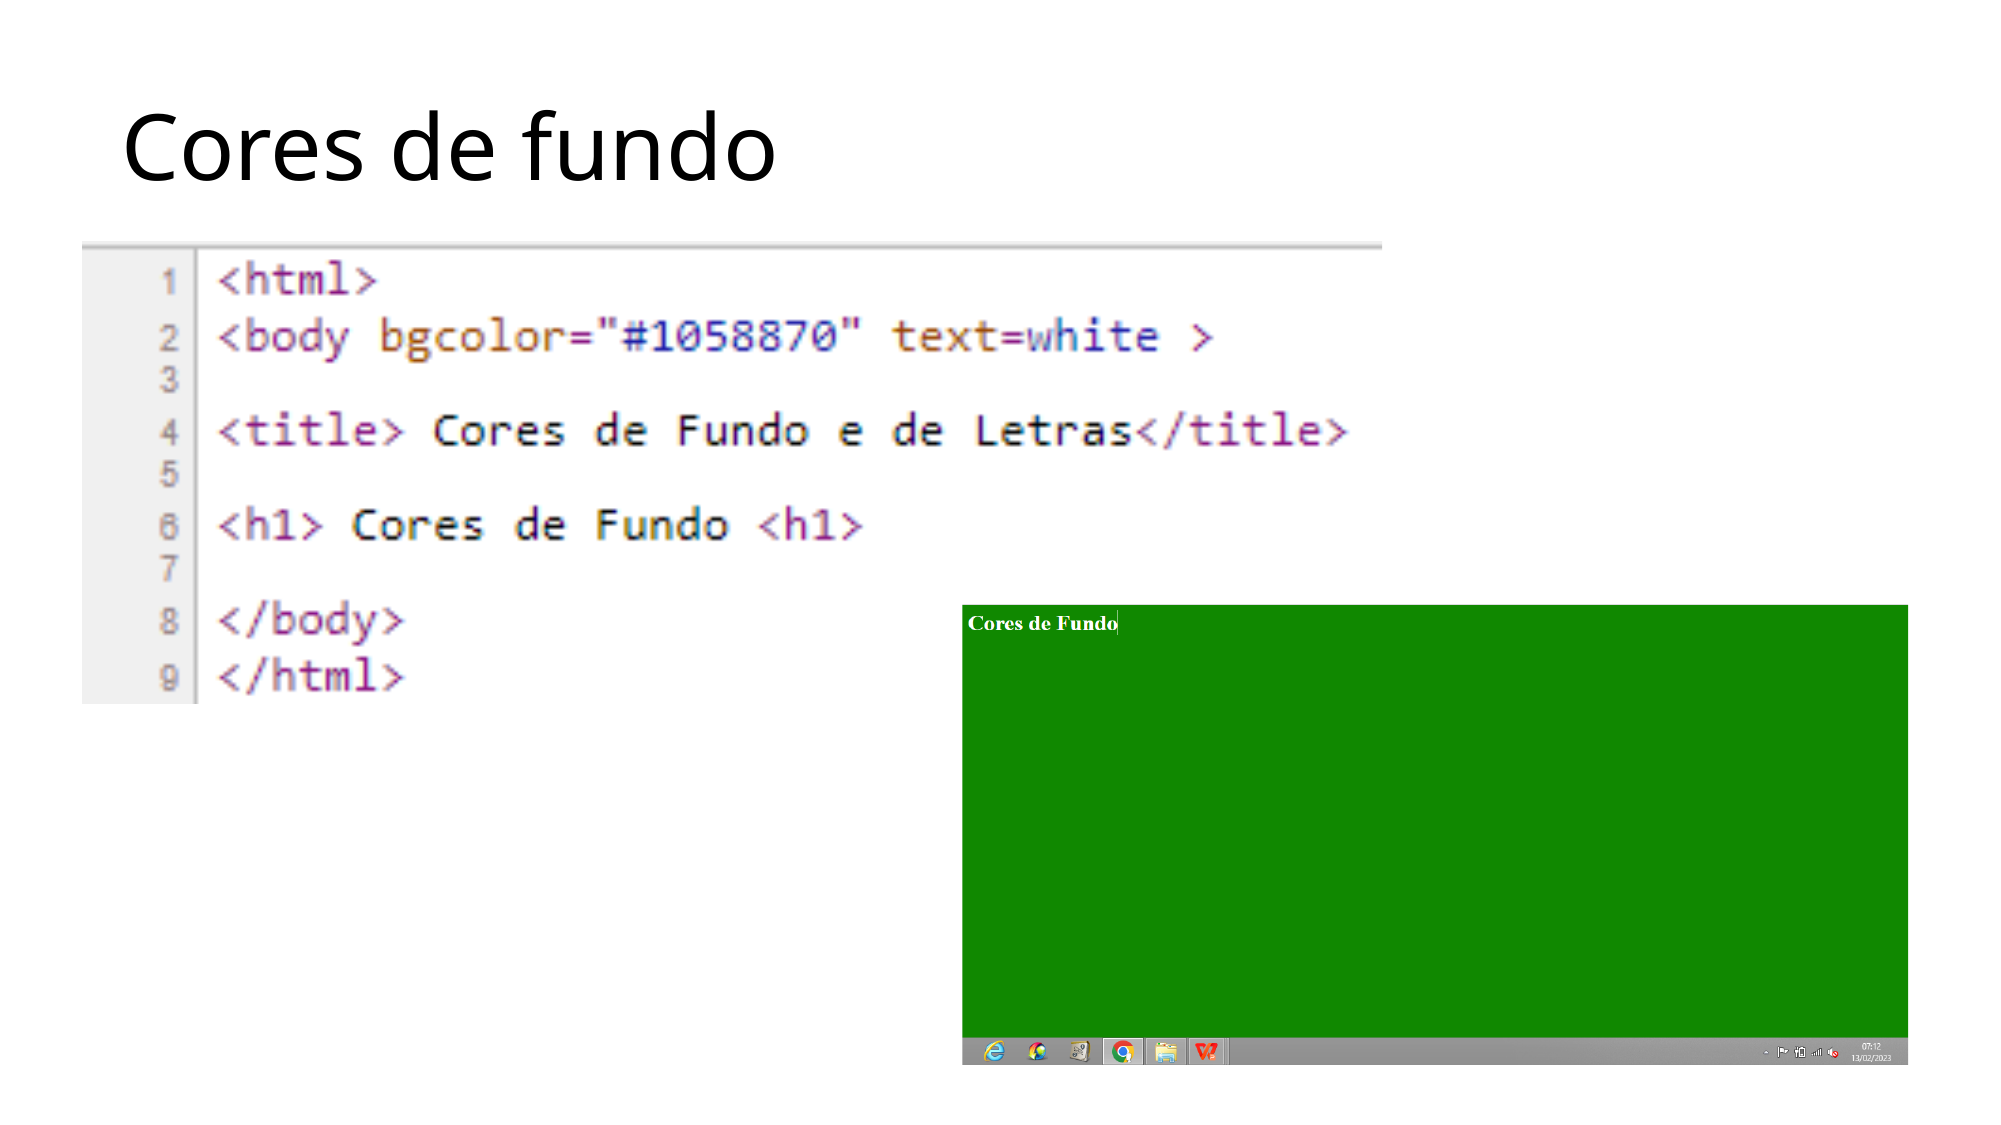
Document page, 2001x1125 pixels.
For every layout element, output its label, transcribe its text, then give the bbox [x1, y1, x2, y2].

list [68, 241, 1383, 704]
title Cores de fundo [106, 42, 1832, 260]
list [962, 600, 1909, 1065]
